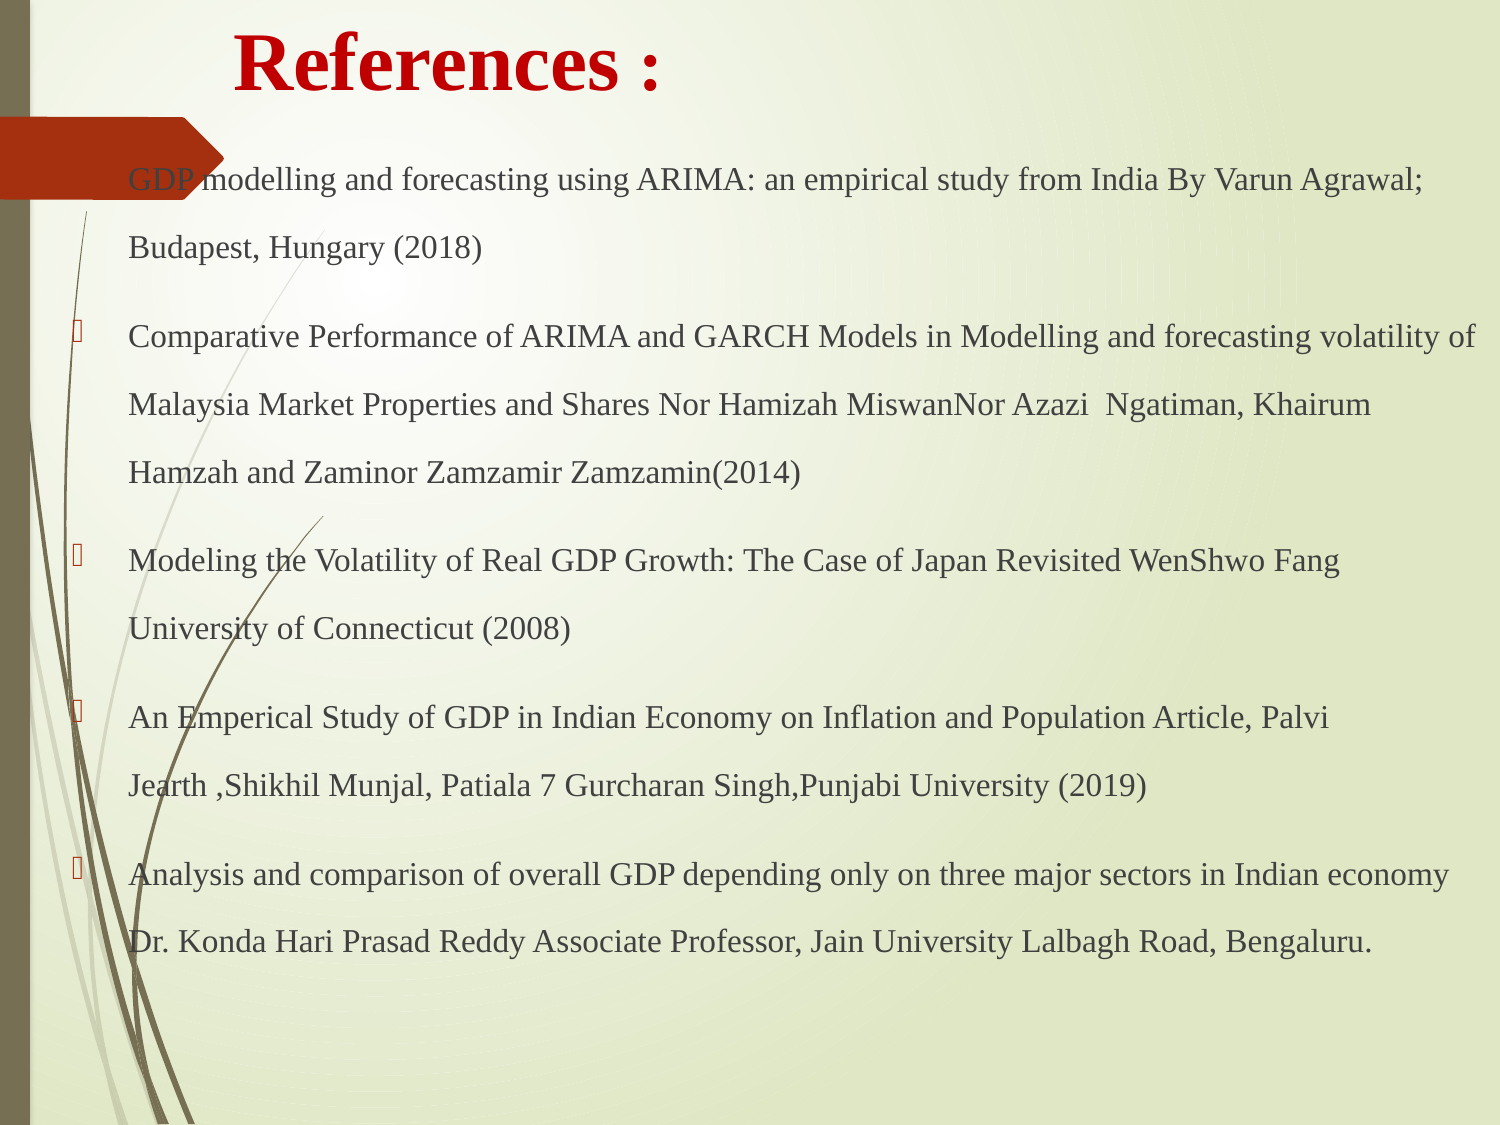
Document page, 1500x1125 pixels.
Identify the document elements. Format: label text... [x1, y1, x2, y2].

list GDP modelling and forecasting using ARIMA: an empirical study from India By Varun Agrawal; Budapest, Hungary (2018) Comparative Performance of ARIMA and GARCH Models in Modelling and forecasting volatility of Malaysia Market Properties and Shares Nor Hamizah MiswanNor Azazi Ngatiman, Khairum Hamzah and Zaminor Zamzamir Zamzamin(2014) Modeling the Volatility of Real GDP Growth: The Case of Japan Revisited WenShwo Fang University of Connecticut (2008) An Emperical Study of GDP in Indian Economy on Inflation and Population Article, Palvi Jearth ,Shikhil Munjal, Patiala 7 Gurcharan Singh,Punjabi University (2019) Analysis and comparison of overall GDP depending only on three major sectors in Indian economy Dr. Konda Hari Prasad Reddy Associate Professor, Jain University Lalbagh Road, Bengaluru. [56, 66, 1498, 1007]
text_box References : [218, 0, 750, 66]
